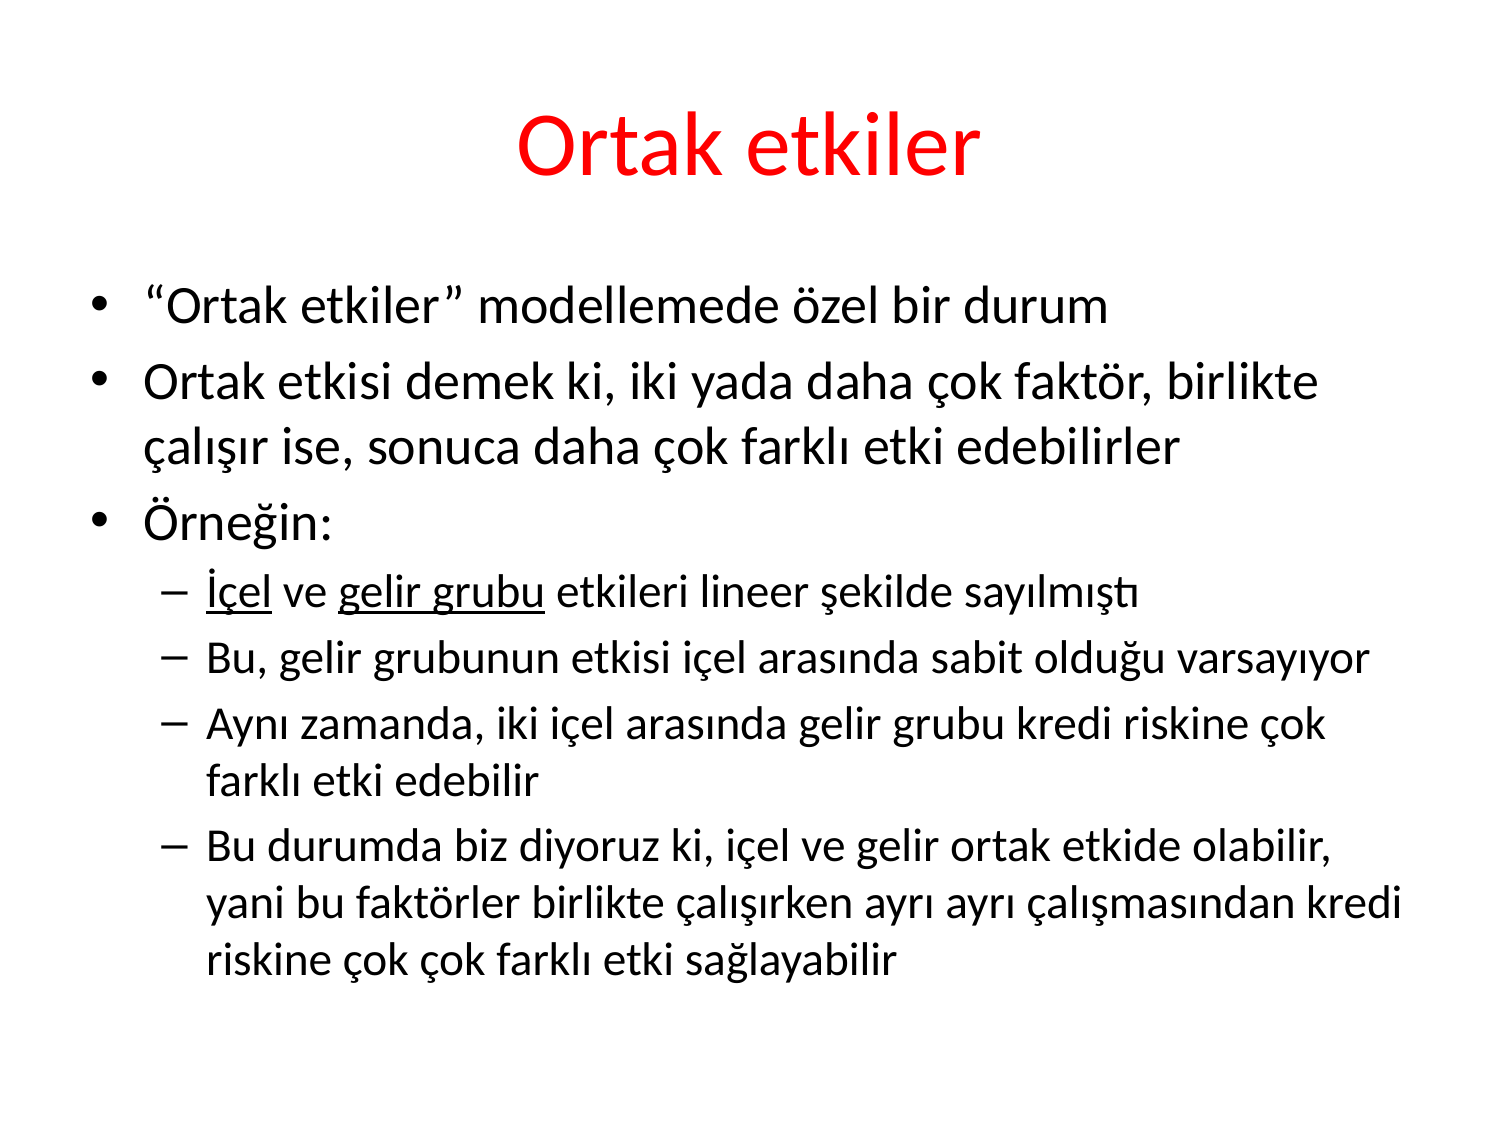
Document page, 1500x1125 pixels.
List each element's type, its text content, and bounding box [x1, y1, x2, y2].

title Ortak etkiler [75, 45, 1425, 233]
list “Ortak etkiler” modellemede özel bir durum Ortak etkisi demek ki, iki yada daha çok faktör, birlikte çalışır ise, sonuca daha çok farklı etki edebilirler Örneğin: İçel ve gelir grubu etkileri lineer şekilde sayılmıştı Bu, gelir grubunun etkisi içel arasında sabit olduğu varsayıyor Aynı zamanda, iki içel arasında gelir grubu kredi riskine çok farklı etki edebilir Bu durumda biz diyoruz ki, içel ve gelir ortak etkide olabilir, yani bu faktörler birlikte çalışırken ayrı ayrı çalışmasından kredi riskine çok çok farklı etki sağlayabilir [75, 262, 1425, 1005]
